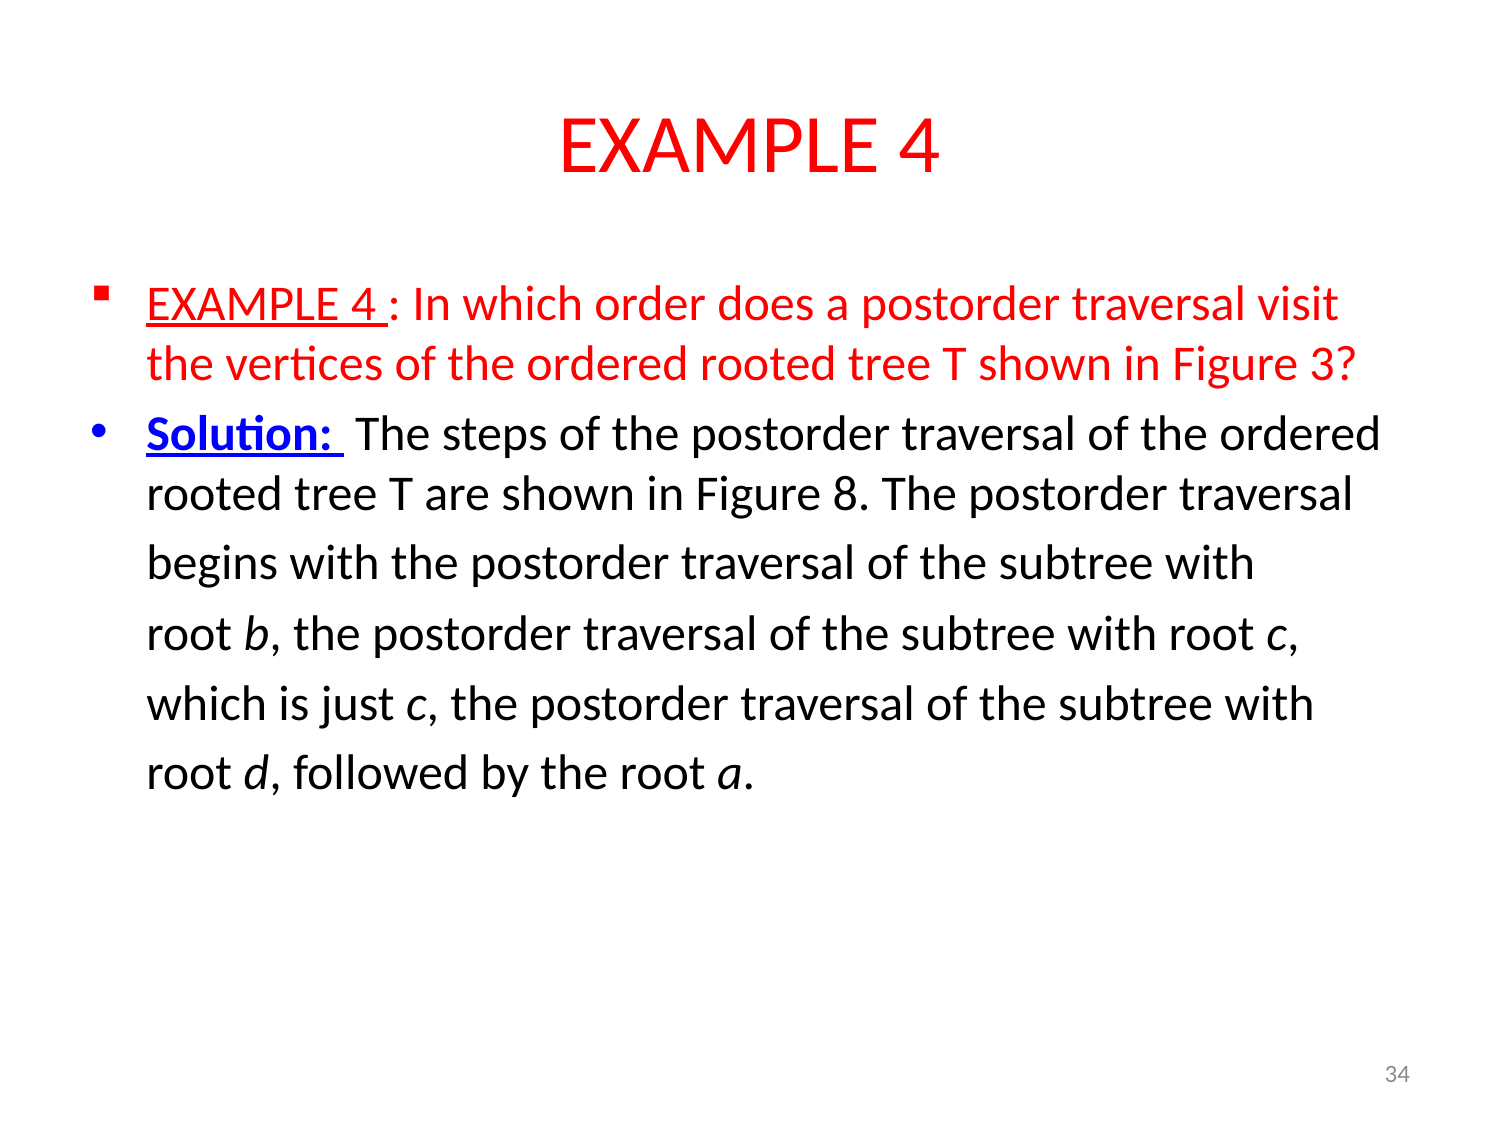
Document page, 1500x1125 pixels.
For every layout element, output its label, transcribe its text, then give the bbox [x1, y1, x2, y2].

title EXAMPLE 4 [74, 44, 1426, 233]
list EXAMPLE 4 : In which order does a postorder traversal visit the vertices of the ordered rooted tree T shown in Figure 3? Solution: The steps of the postorder traversal of the ordered rooted tree T are shown in Figure 8. The postorder traversal begins with the postorder traversal of the subtree with root b, the postorder traversal of the subtree with root c, which is just c, the postorder traversal of the subtree with root d, followed by the root a. [74, 262, 1426, 1006]
slide_number 34 [1074, 1042, 1425, 1103]
